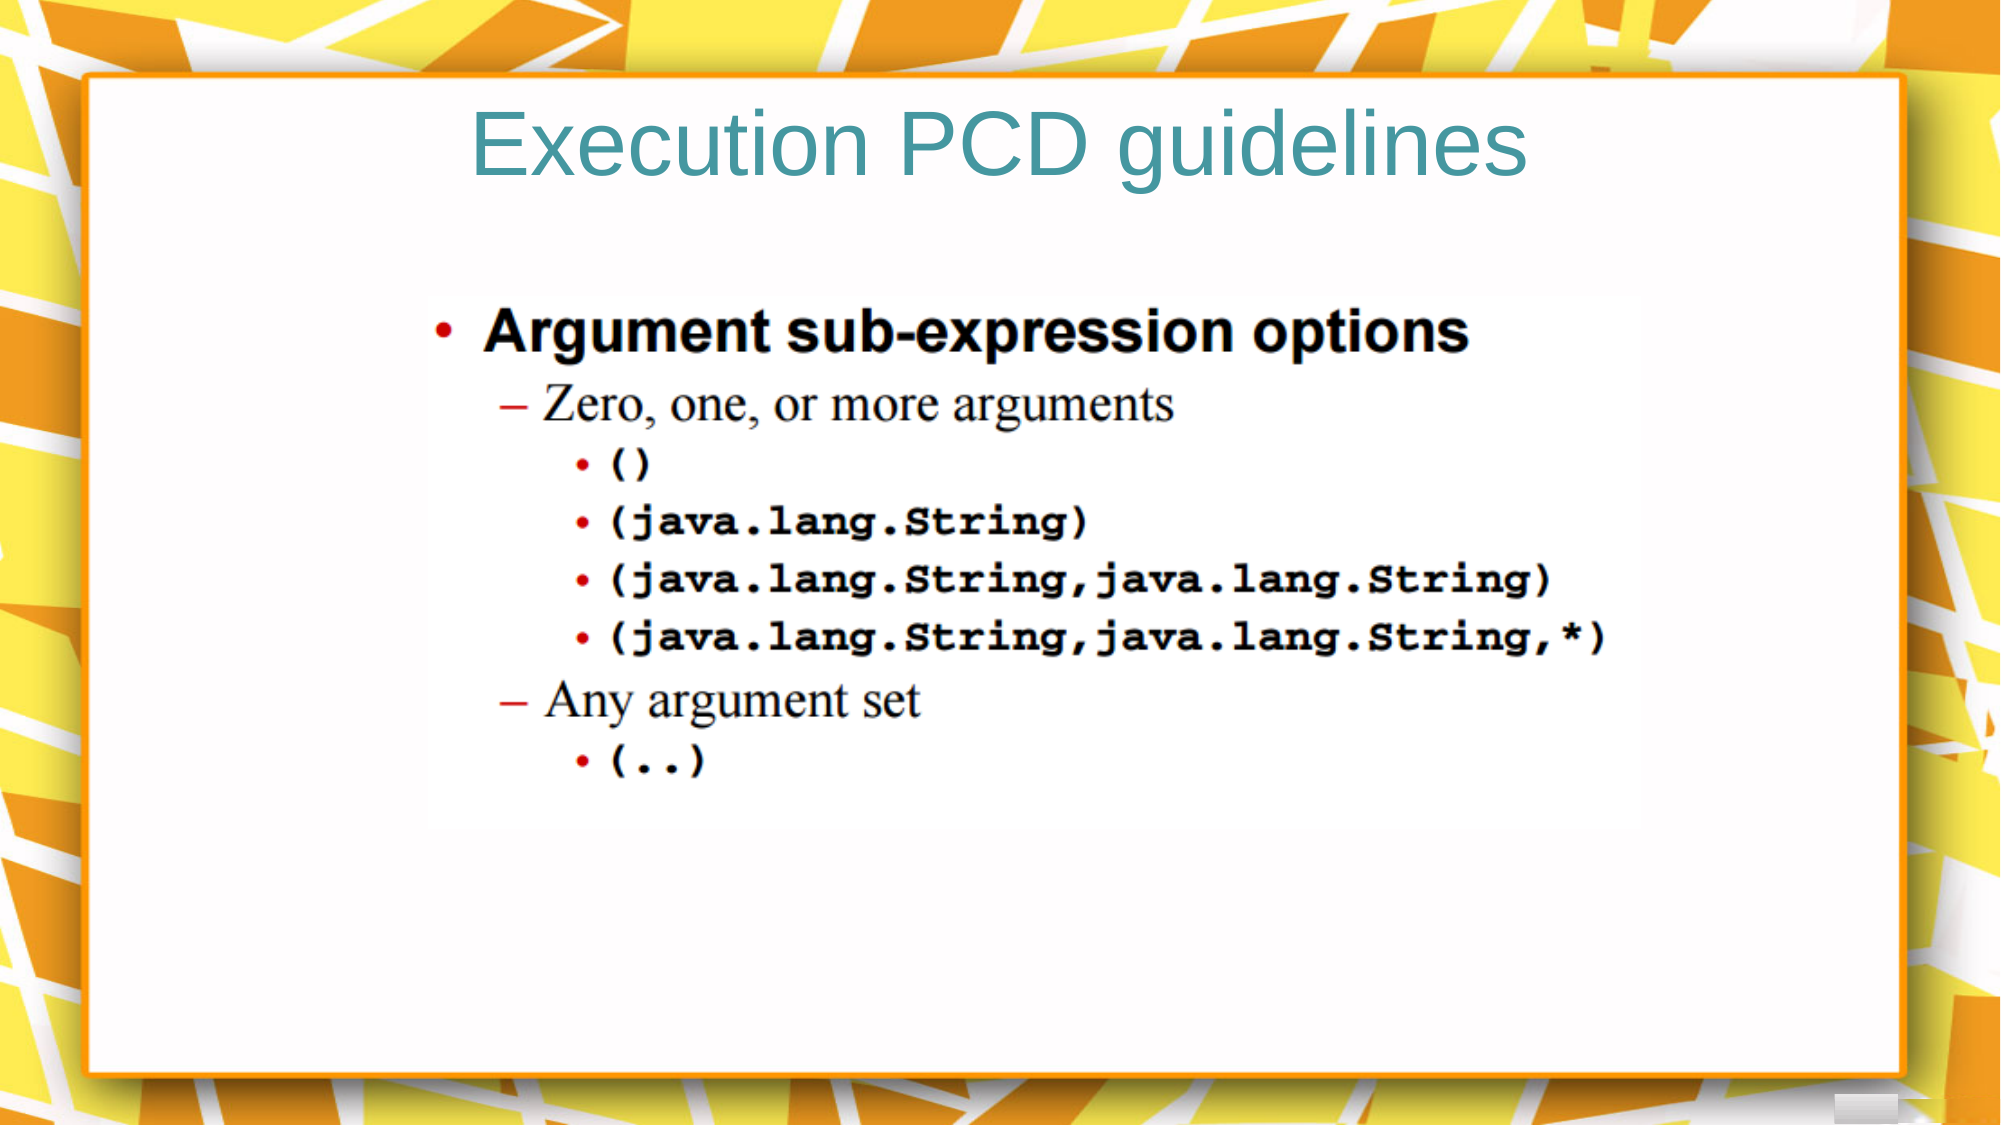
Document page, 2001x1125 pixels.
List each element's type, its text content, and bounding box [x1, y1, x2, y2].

picture [0, 0, 2001, 1125]
title Execution PCD guidelines [99, 45, 1900, 233]
